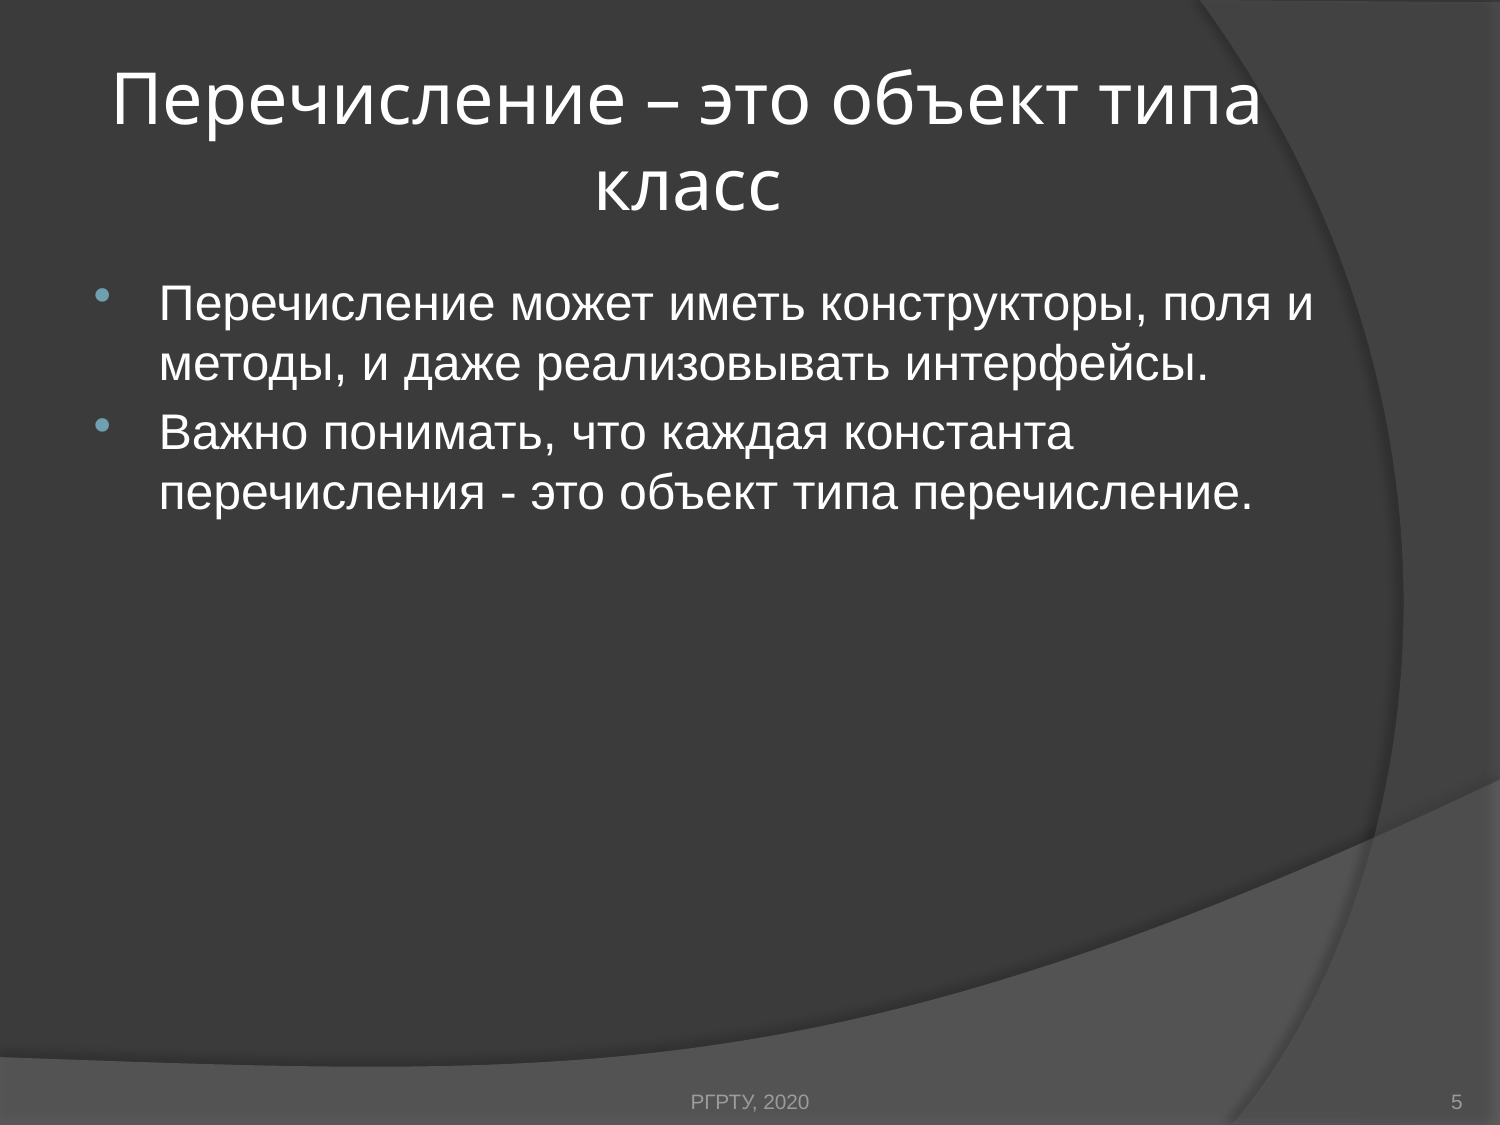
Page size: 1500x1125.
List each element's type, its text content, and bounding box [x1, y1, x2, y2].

slide_number 5 [1337, 1053, 1463, 1114]
list Перечисление может иметь конструкторы, поля и методы, и даже реализовывать интерфейсы. Важно понимать, что каждая константа перечисления - это объект типа перечисление. [75, 262, 1388, 1005]
footer РГРТУ, 2020 [512, 1053, 988, 1114]
title Перечисление – это объект типа класс [75, 45, 1300, 233]
